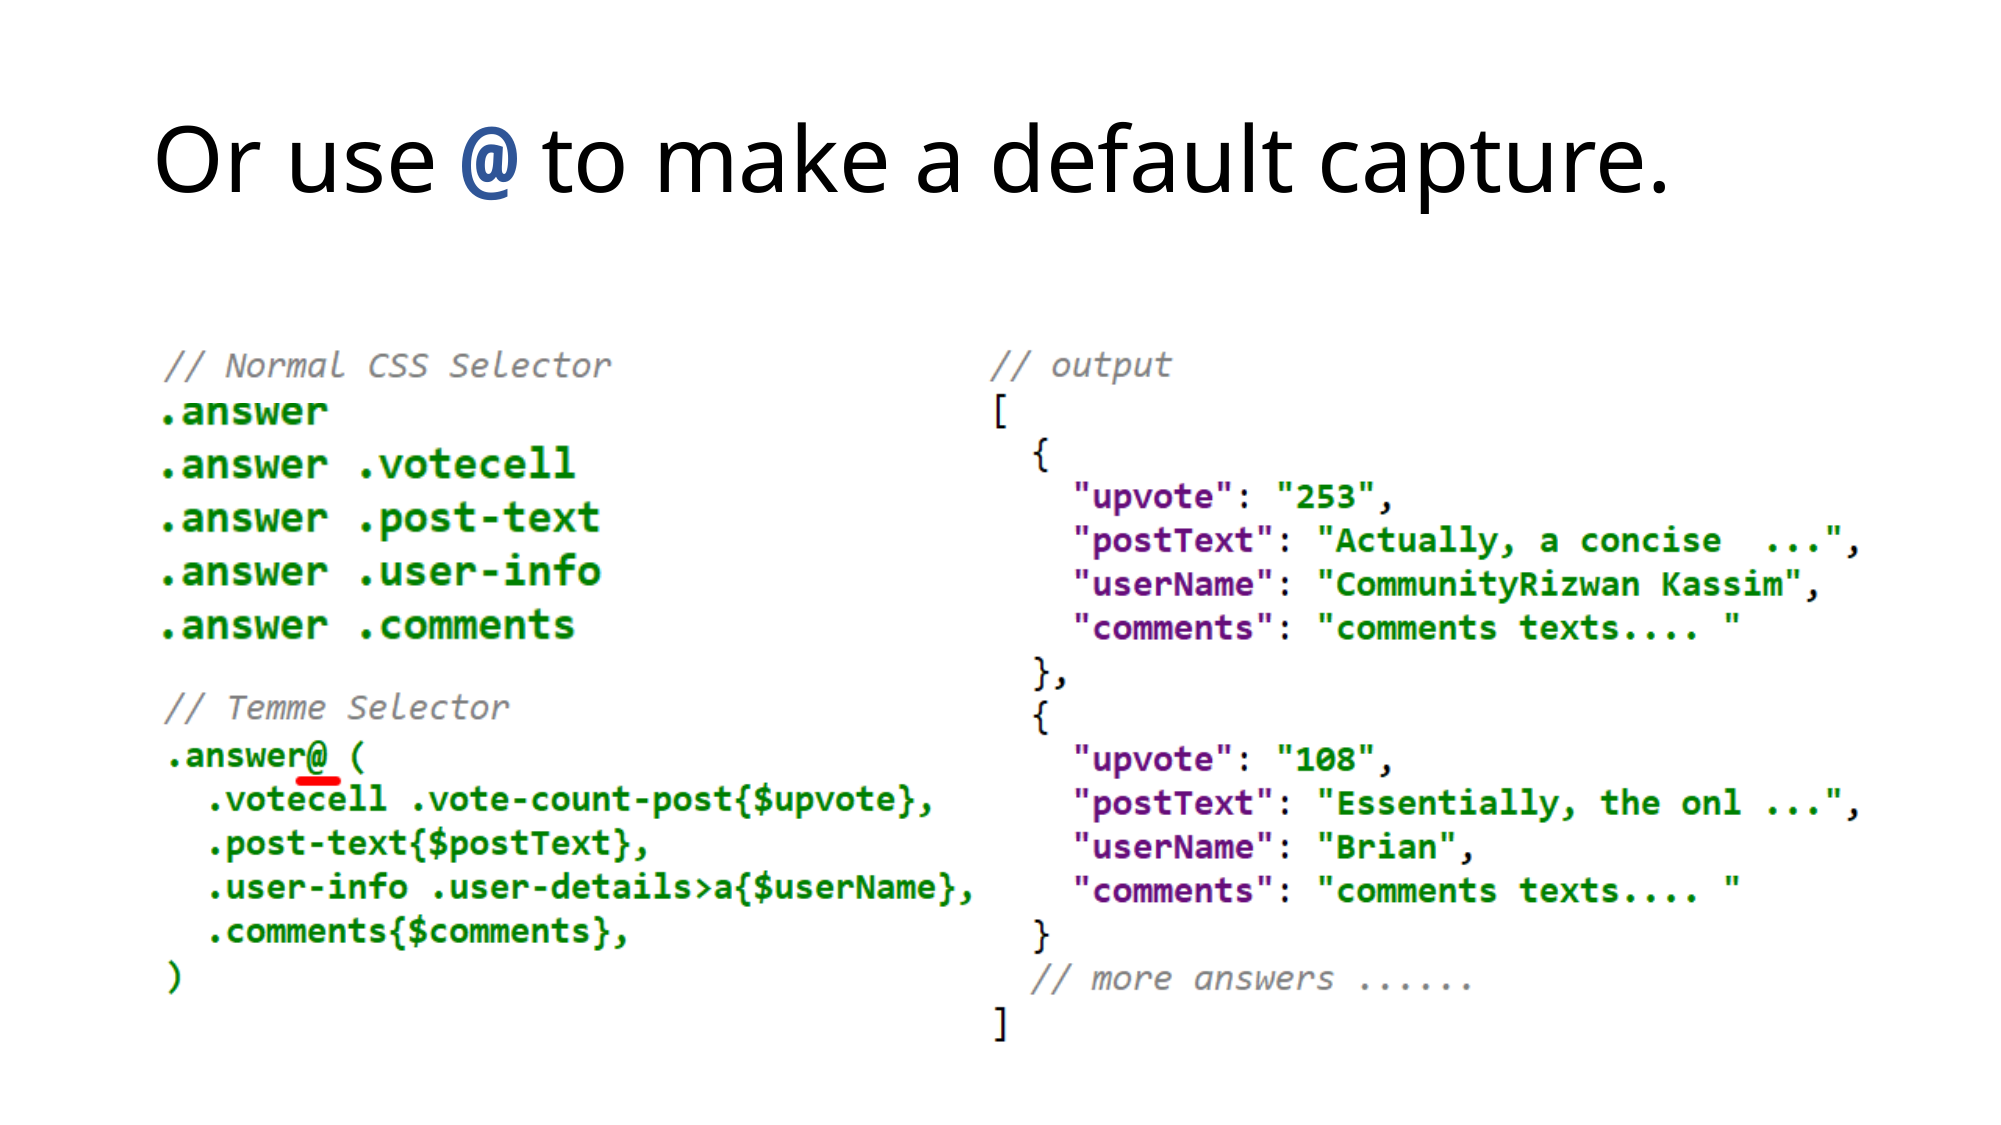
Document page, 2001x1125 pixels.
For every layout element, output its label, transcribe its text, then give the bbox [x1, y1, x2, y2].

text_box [137, 327, 1880, 1059]
title Or use @ to make a default capture. [137, 66, 1891, 259]
